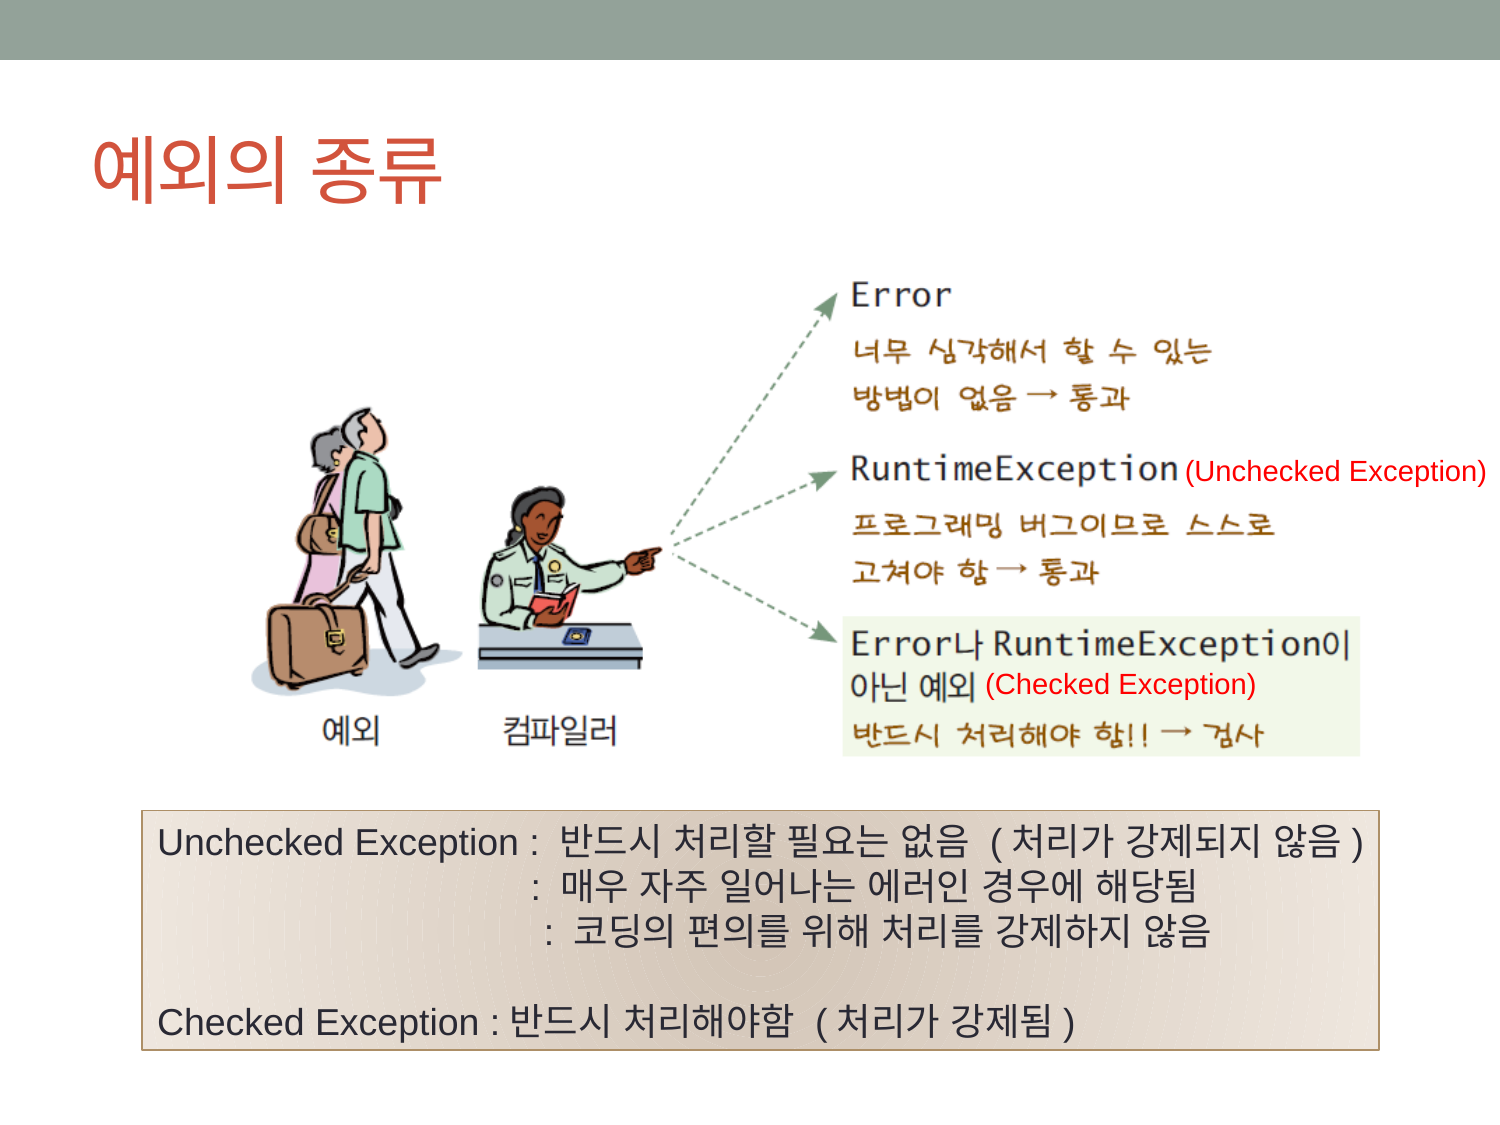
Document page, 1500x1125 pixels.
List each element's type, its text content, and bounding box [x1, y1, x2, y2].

title 예외의 종류 [75, 87, 1425, 250]
text_box (Unchecked Exception) [1393, 444, 1500, 495]
picture [196, 231, 1385, 779]
text_box Unchecked Exception : 반드시 처리할 필요는 없음 (처리가 강제되지 않음) : 매우 자주 일어나는 에러인 경우에 해당됨 : 코딩의 편의를 위해 처리를 강제하지 않음 Checked Exception :반드시 처리해야함 (처리가 강제됨) [141, 810, 1380, 1051]
